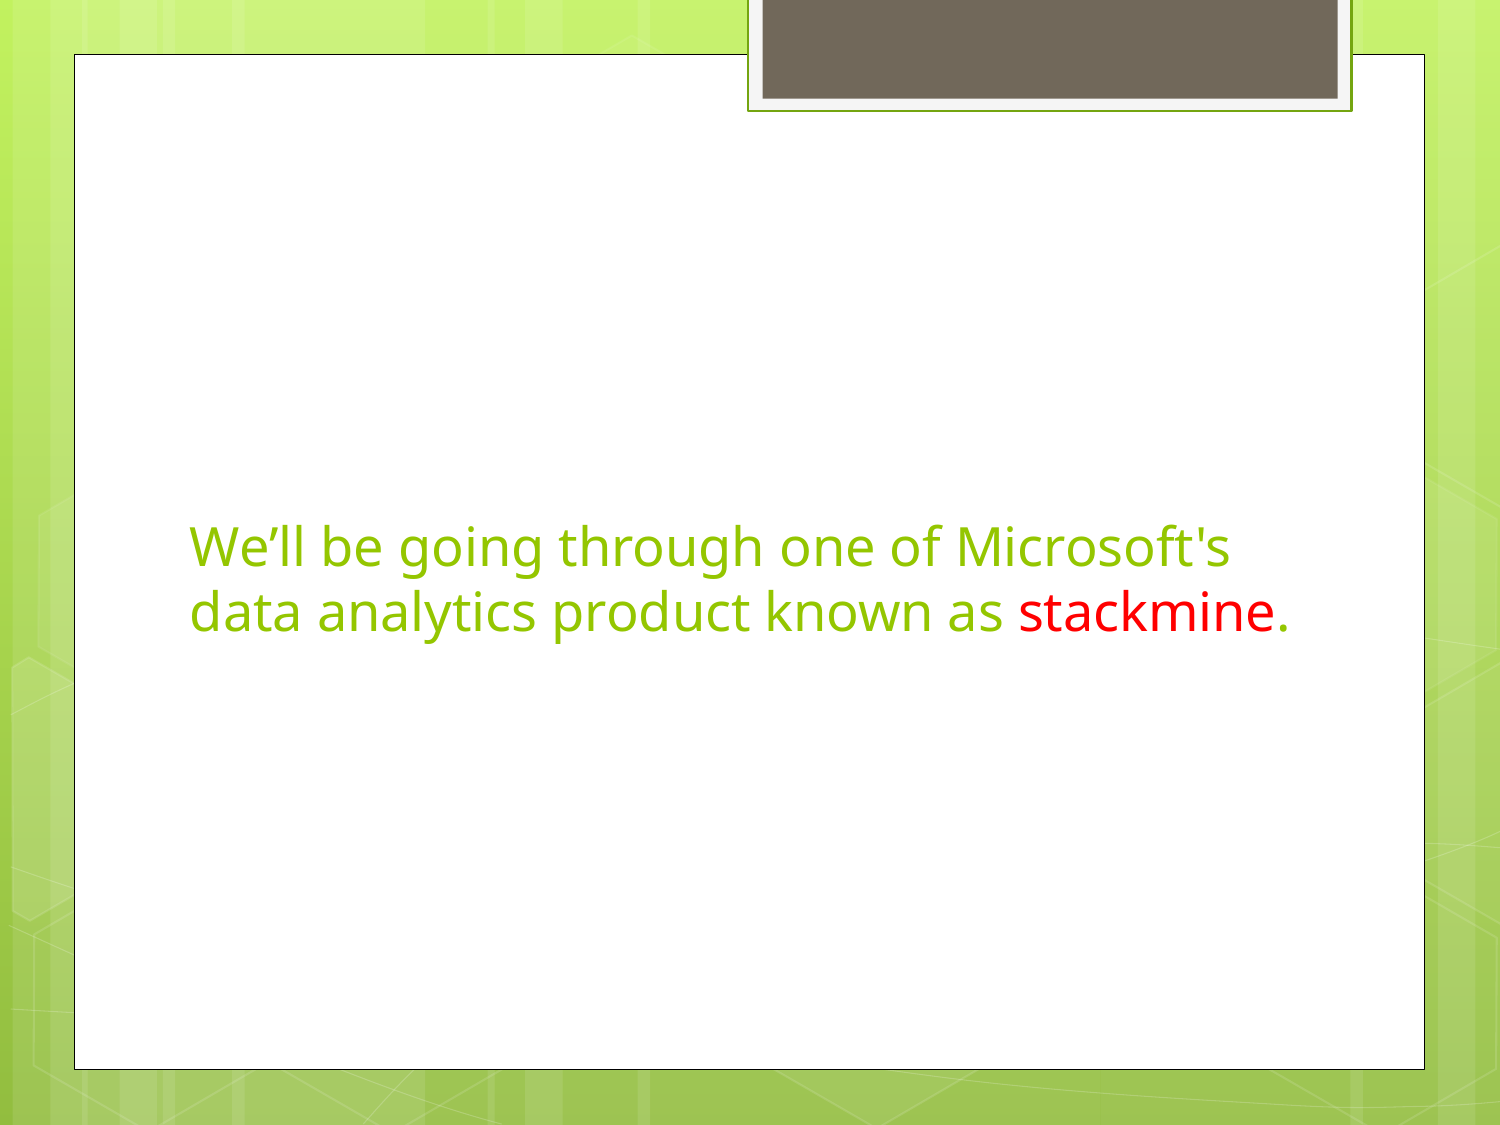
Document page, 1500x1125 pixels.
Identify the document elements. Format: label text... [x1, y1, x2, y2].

title We’ll be going through one of Microsoft's data analytics product known as stackmine. [174, 462, 1328, 650]
